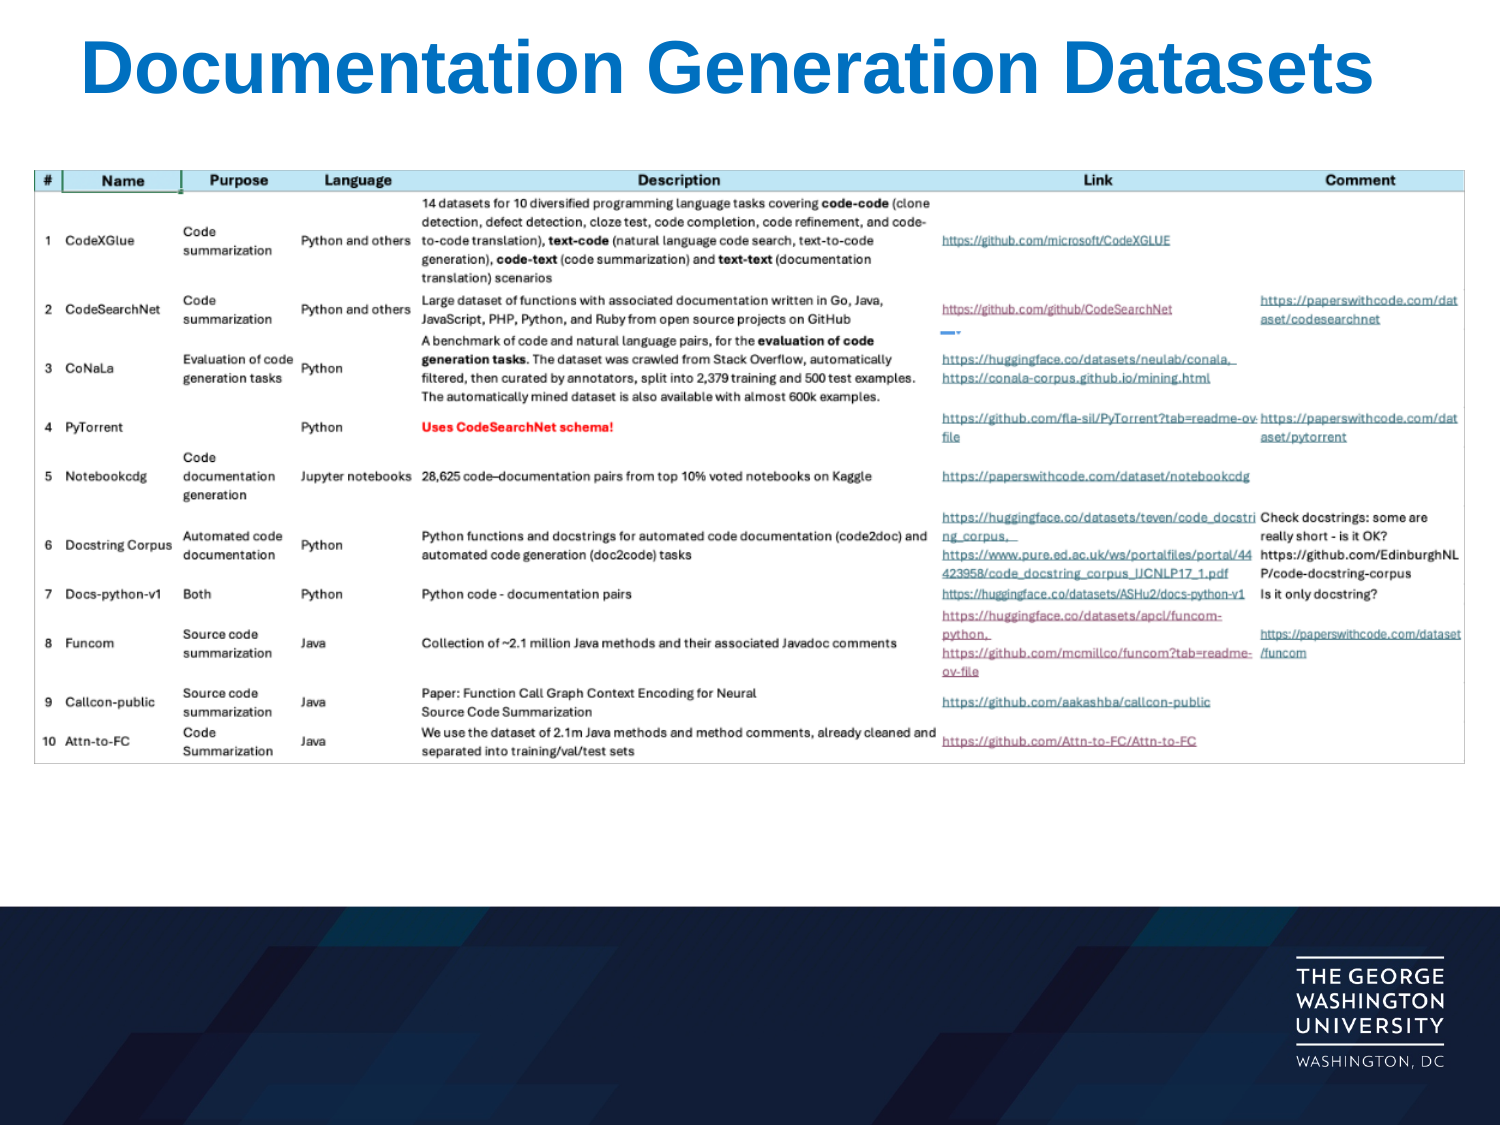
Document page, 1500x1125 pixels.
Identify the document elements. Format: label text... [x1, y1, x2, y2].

picture [0, 0, 1500, 1125]
title Documentation Generation Datasets [65, 10, 1478, 117]
